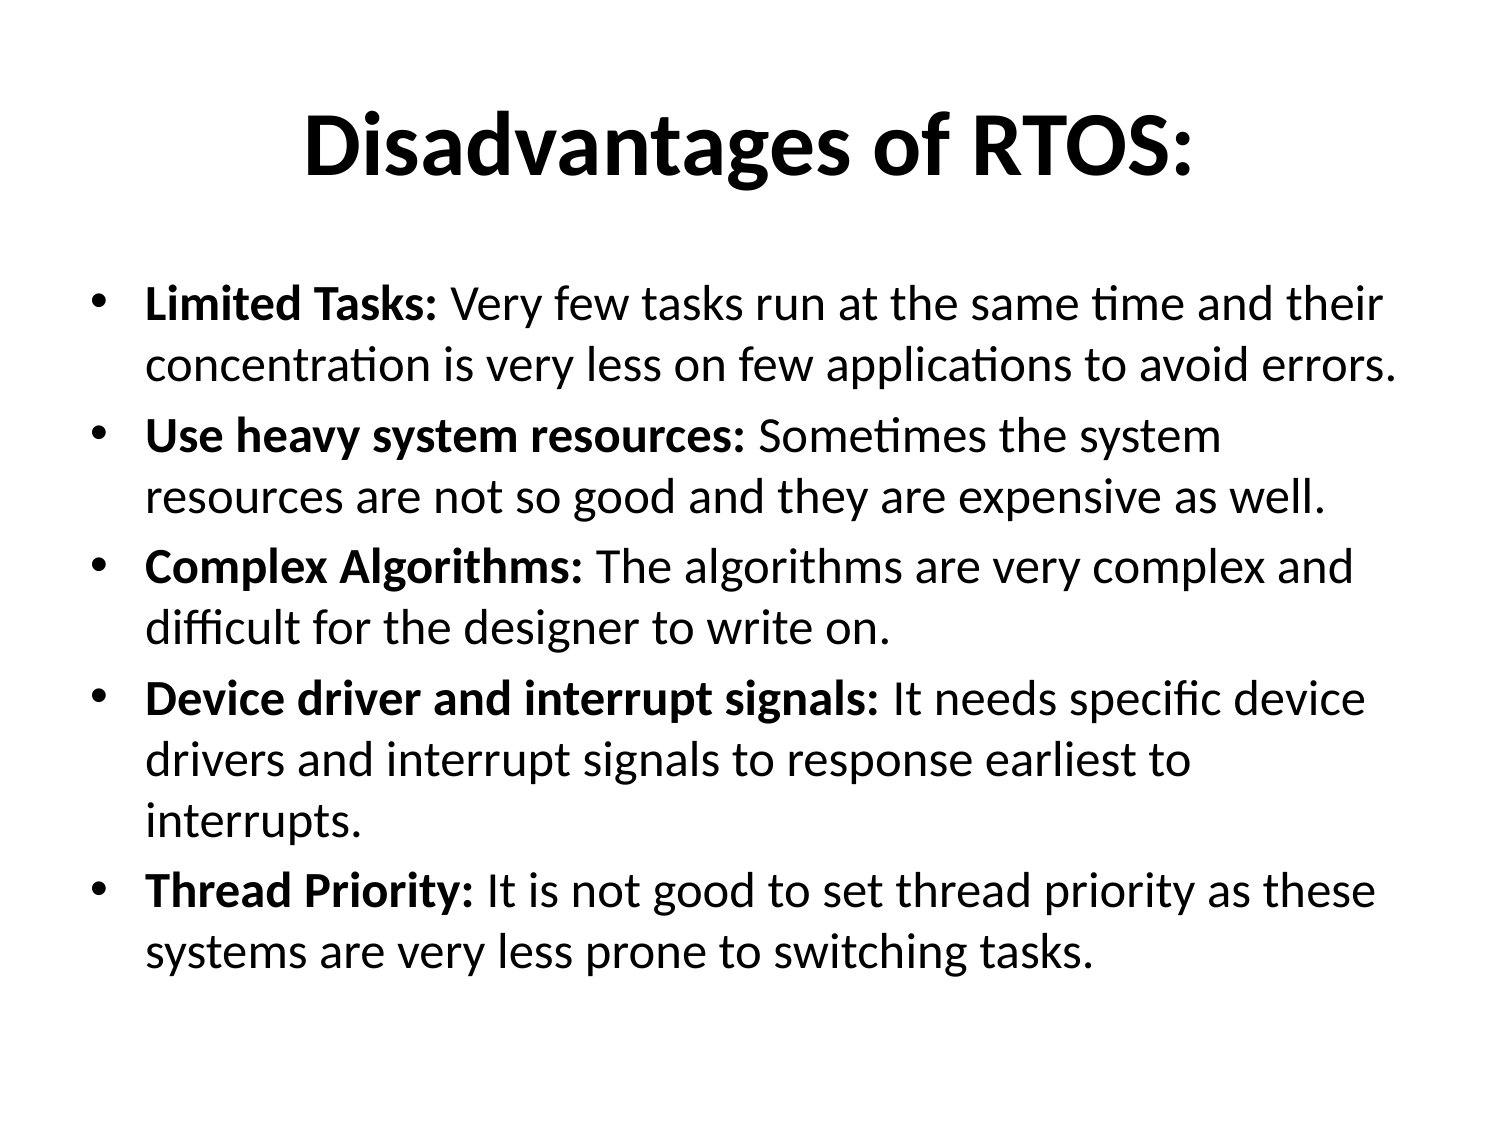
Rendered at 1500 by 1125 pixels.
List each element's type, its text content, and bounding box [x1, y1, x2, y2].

title Disadvantages of RTOS: [75, 45, 1425, 233]
list Limited Tasks: Very few tasks run at the same time and their concentration is very less on few applications to avoid errors. Use heavy system resources: Sometimes the system resources are not so good and they are expensive as well. Complex Algorithms: The algorithms are very complex and difficult for the designer to write on. Device driver and interrupt signals: It needs specific device drivers and interrupt signals to response earliest to interrupts. Thread Priority: It is not good to set thread priority as these systems are very less prone to switching tasks. [75, 262, 1425, 1005]
